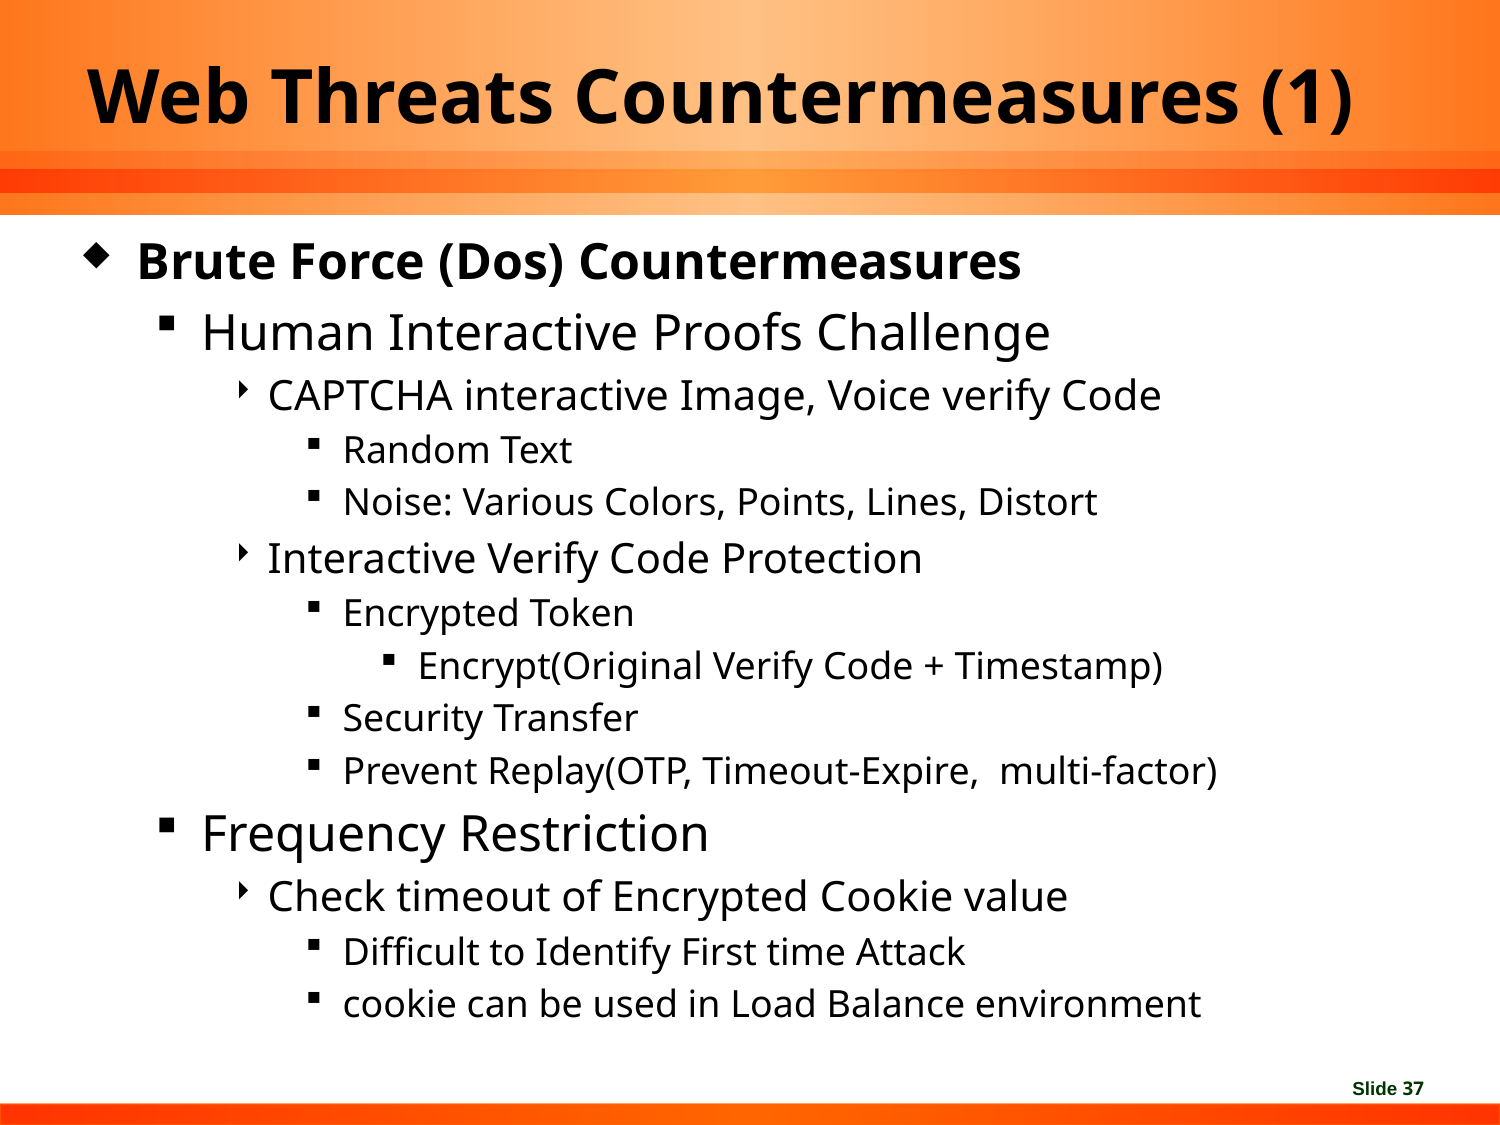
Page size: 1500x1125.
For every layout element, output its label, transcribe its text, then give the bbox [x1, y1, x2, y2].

list Brute Force (Dos) Countermeasures Human Interactive Proofs Challenge CAPTCHA interactive Image, Voice verify Code Random Text Noise: Various Colors, Points, Lines, Distort Interactive Verify Code Protection Encrypted Token Encrypt(Original Verify Code + Timestamp) Security Transfer Prevent Replay(OTP, Timeout-Expire, multi-factor) Frequency Restriction Check timeout of Encrypted Cookie value Difficult to Identify First time Attack cookie can be used in Load Balance environment [65, 192, 1416, 1065]
title Web Threats Countermeasures (1) [72, 0, 1424, 188]
